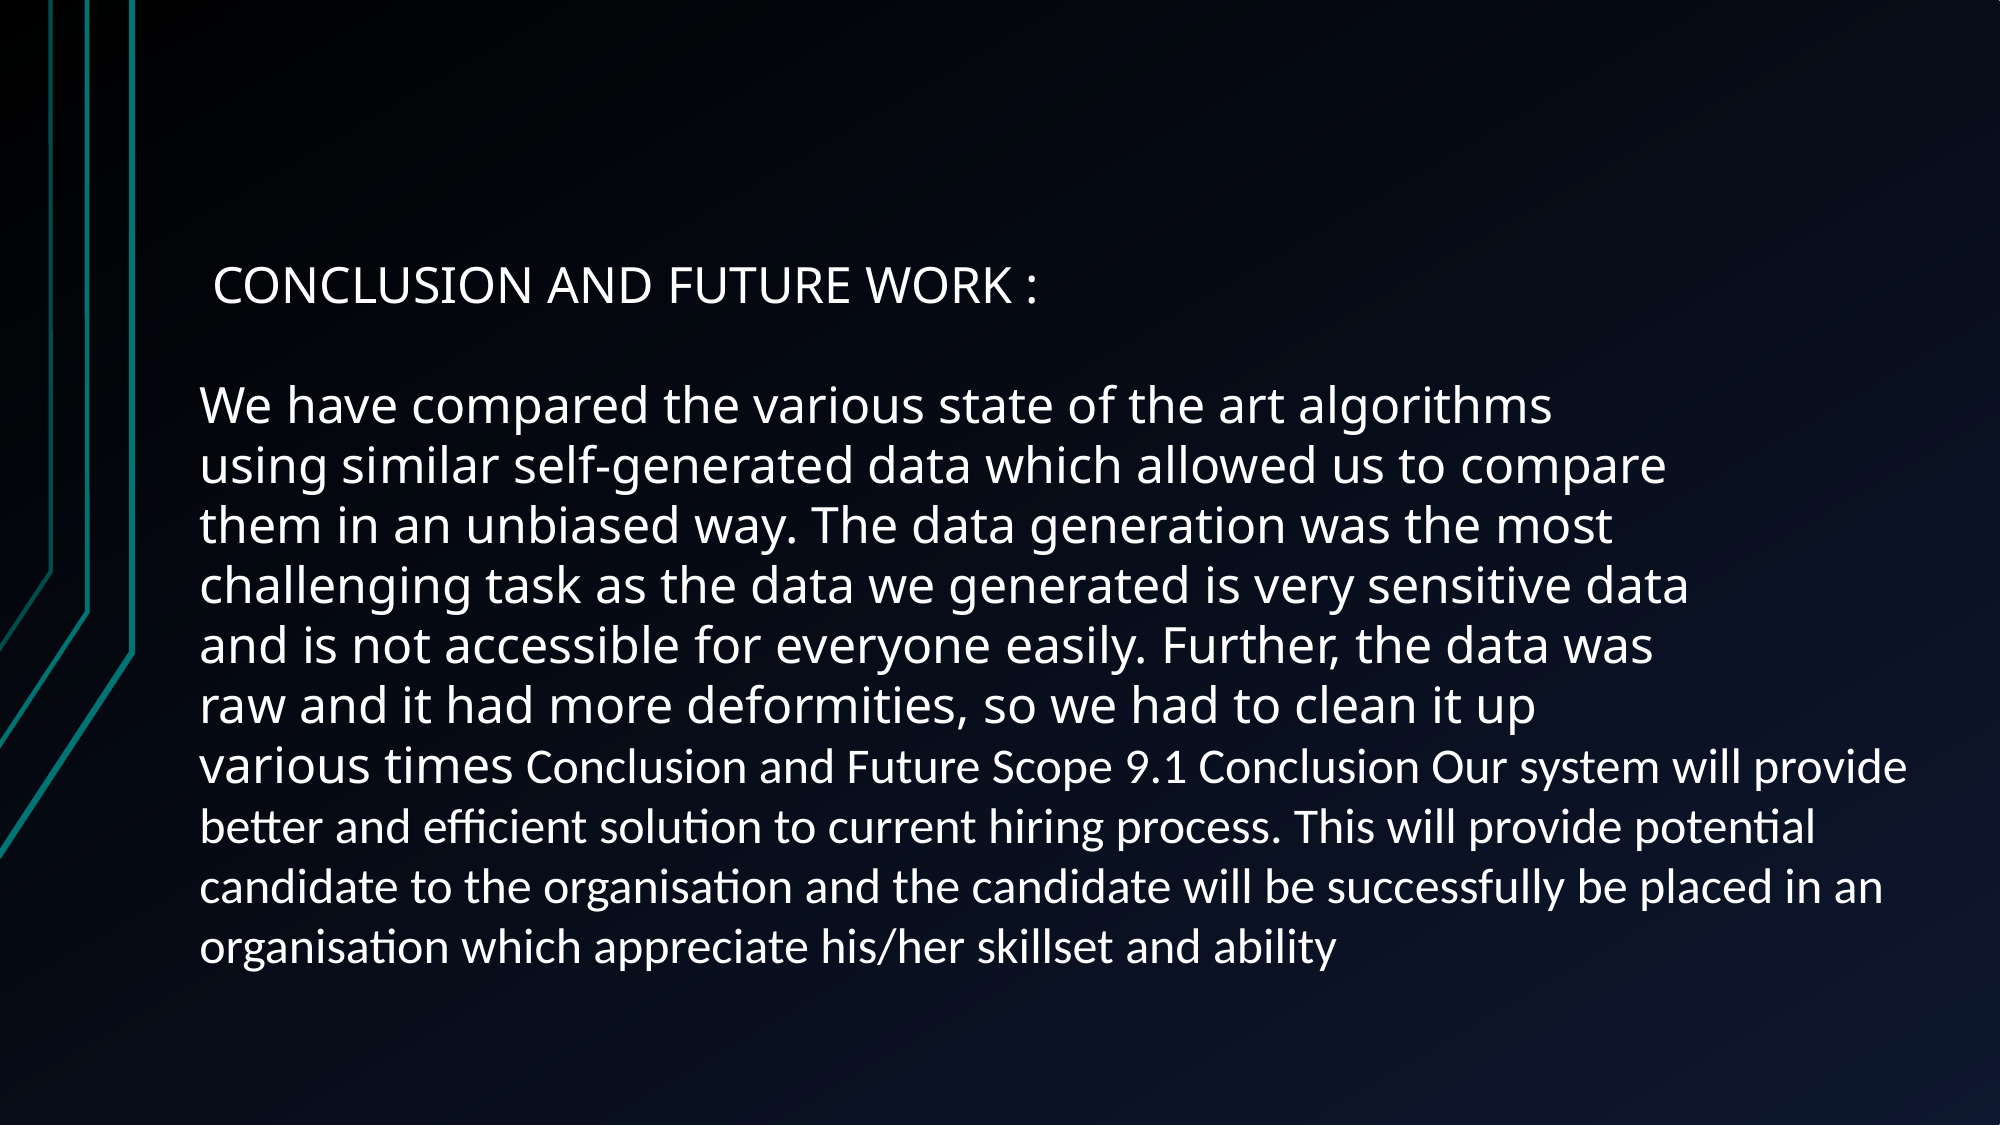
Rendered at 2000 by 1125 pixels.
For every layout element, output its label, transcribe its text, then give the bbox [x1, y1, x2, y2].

text_box CONCLUSION AND FUTURE WORK : We have compared the various state of the art algorithms using similar self-generated data which allowed us to compare them in an unbiased way. The data generation was the most challenging task as the data we generated is very sensitive data and is not accessible for everyone easily. Further, the data was raw and it had more deformities, so we had to clean it up various times Conclusion and Future Scope 9.1 Conclusion Our system will provide better and efficient solution to current hiring process. This will provide potential candidate to the organisation and the candidate will be successfully be placed in an organisation which appreciate his/her skillset and ability [184, 245, 2000, 981]
